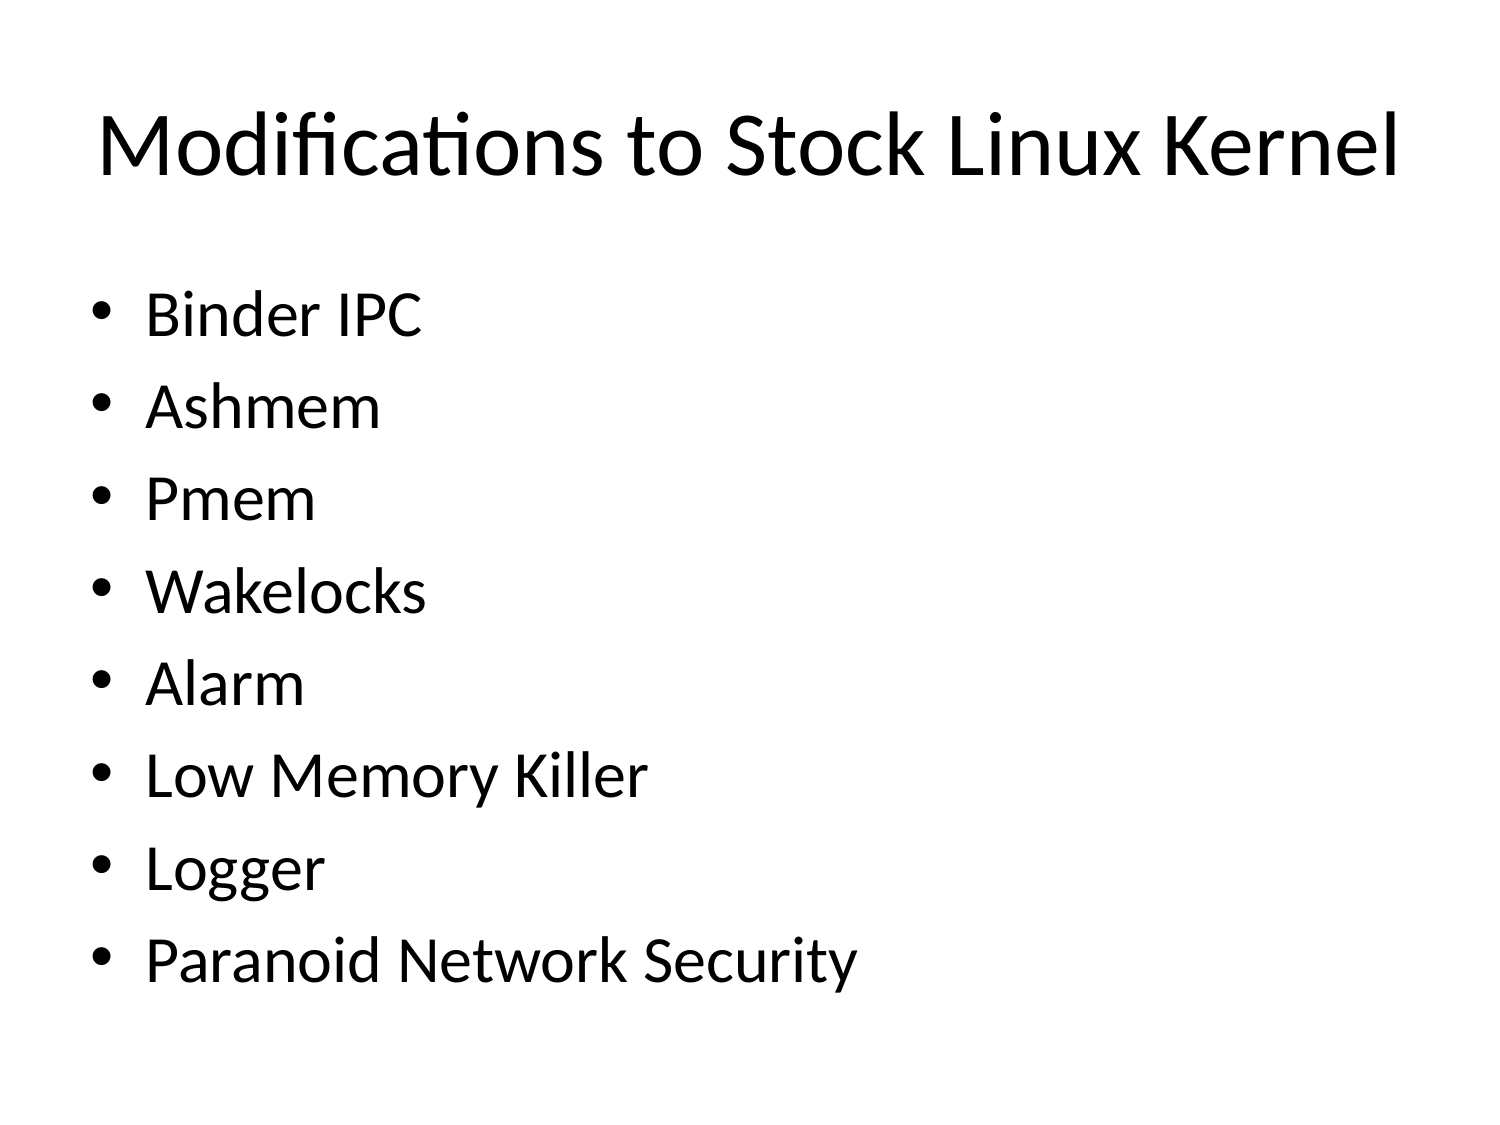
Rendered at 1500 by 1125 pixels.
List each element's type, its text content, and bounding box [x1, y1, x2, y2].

title Modifications to Stock Linux Kernel [75, 45, 1425, 233]
list Binder IPC Ashmem Pmem Wakelocks Alarm Low Memory Killer Logger Paranoid Network Security [75, 262, 1425, 1005]
